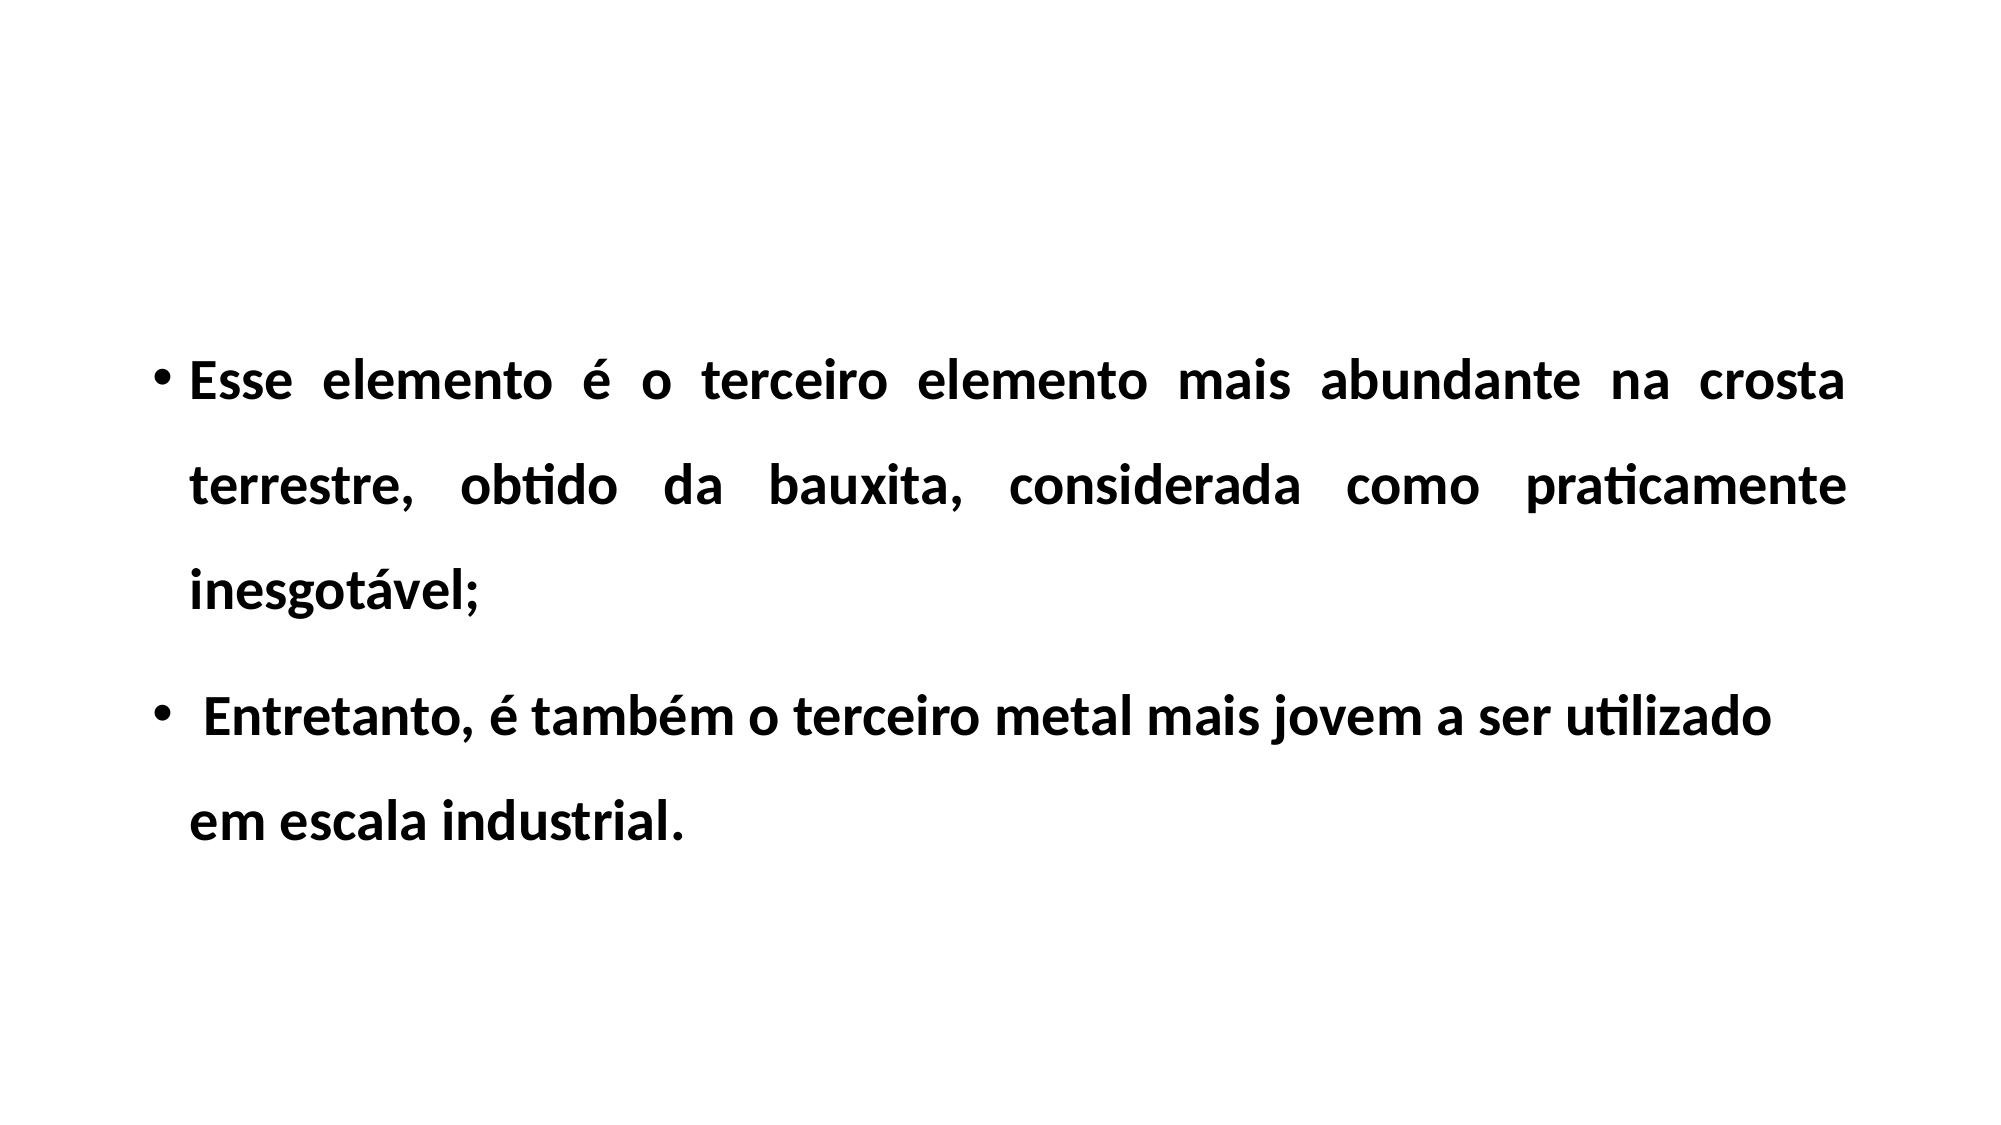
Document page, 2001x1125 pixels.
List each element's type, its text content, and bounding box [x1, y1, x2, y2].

list Esse elemento é o terceiro elemento mais abundante na crosta terrestre, obtido da bauxita, considerada como praticamente inesgotável; Entretanto, é também o terceiro metal mais jovem a ser utilizado em escala industrial. [137, 299, 1863, 1014]
